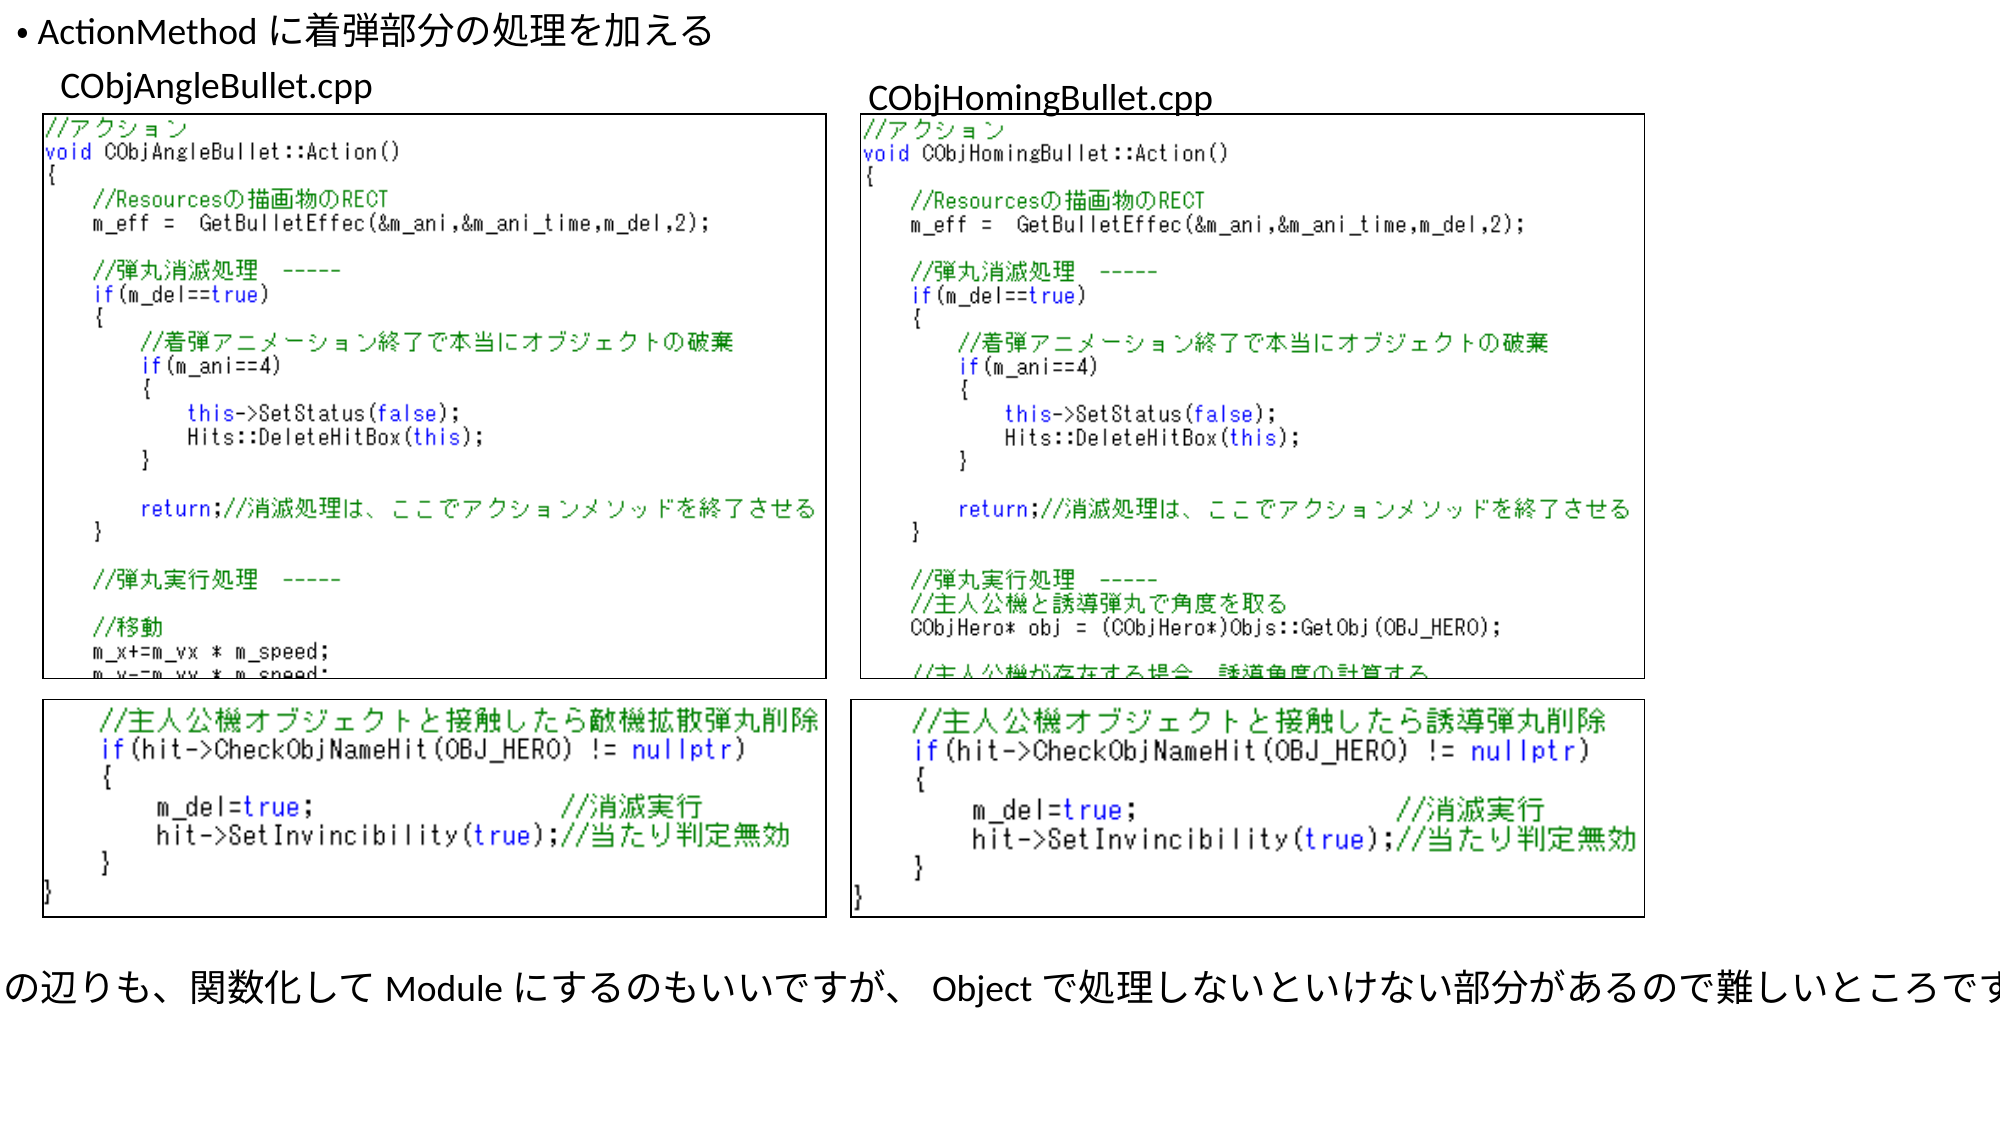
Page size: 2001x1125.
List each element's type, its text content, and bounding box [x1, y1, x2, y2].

picture [43, 114, 826, 678]
picture [861, 114, 1644, 678]
text_box CObjAngleBullet.cpp [45, 54, 389, 114]
text_box この辺りも、関数化してModuleにするのもいいですが、Objectで処理しないといけない部分があるので難しいところですね [0, 956, 2000, 1016]
text_box CObjHomingBullet.cpp [853, 65, 1229, 126]
picture [851, 700, 1644, 917]
picture [43, 700, 826, 917]
text_box ・ActionMethodに着弾部分の処理を加える [1, 0, 731, 60]
